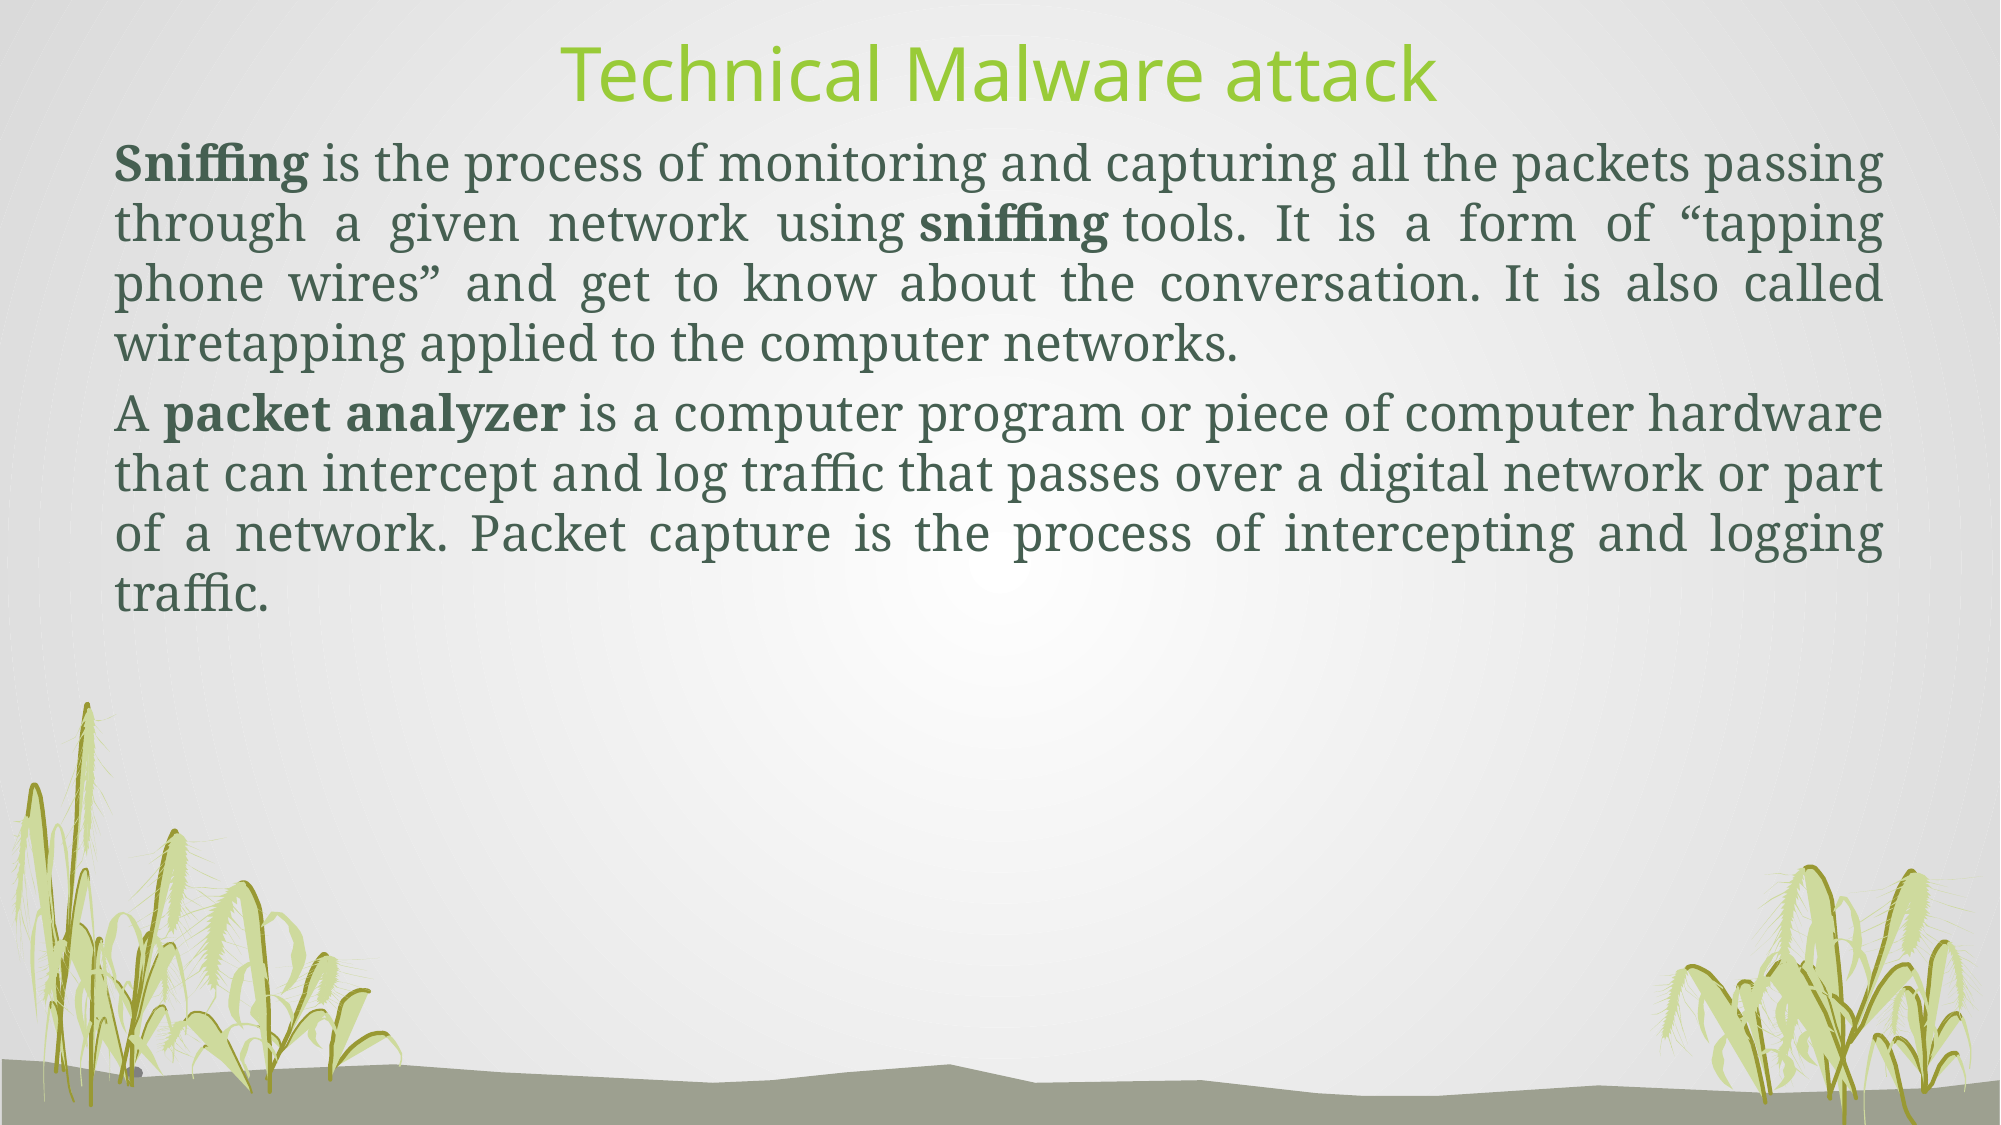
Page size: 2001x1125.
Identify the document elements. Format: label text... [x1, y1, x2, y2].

title Technical Malware attack [99, 28, 1900, 124]
list Sniffing is the process of monitoring and capturing all the packets passing through a given network using sniffing tools. It is a form of “tapping phone wires” and get to know about the conversation. It is also called wiretapping applied to the computer networks. A packet analyzer is a computer program or piece of computer hardware that can intercept and log traffic that passes over a digital network or part of a network. Packet capture is the process of intercepting and logging traffic. [99, 124, 1900, 1073]
